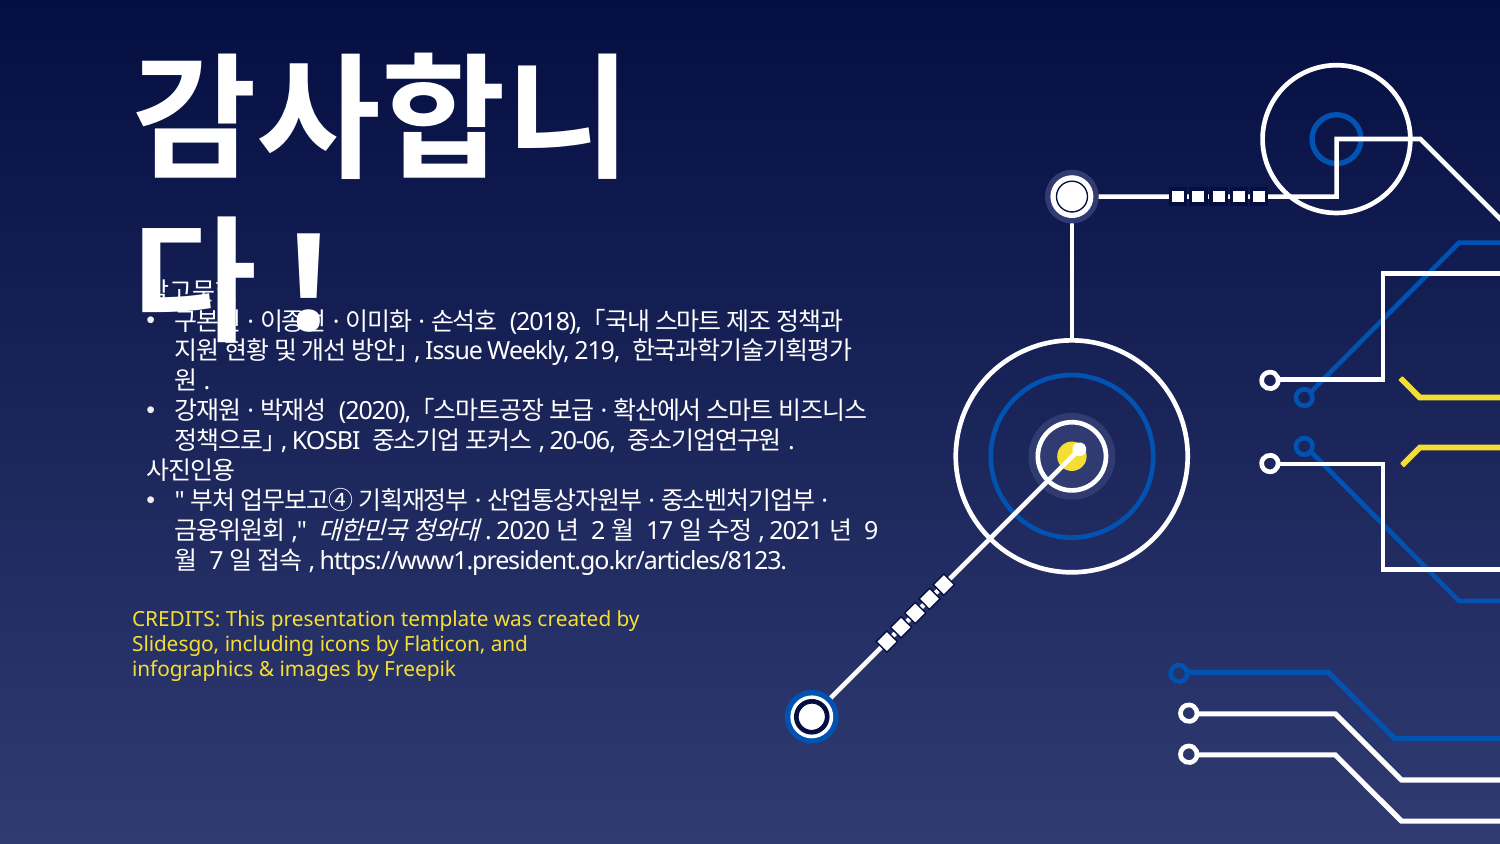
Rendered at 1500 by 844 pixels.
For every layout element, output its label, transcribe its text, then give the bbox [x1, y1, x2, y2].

subtitle 참고문헌 구본진·이종선·이미화·손석호 (2018), ｢국내 스마트 제조 정책과 지원 현황 및 개선 방안｣, Issue Weekly, 219, 한국과학기술기획평가원. 강재원·박재성 (2020), ｢스마트공장 보급·확산에서 스마트 비즈니스 정책으로｣, KOSBI 중소기업 포커스, 20-06, 중소기업연구원. 사진인용 "부처 업무보고④ 기획재정부·산업통상자원부·중소벤처기업부·금융위원회," 대한민국 청와대. 2020년 2월 17일 수정, 2021년 9월 7일 접속, https://www1.president.go.kr/articles/8123. [56, 249, 768, 600]
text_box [773, 54, 1500, 756]
title 감사합니다! [116, 92, 768, 249]
